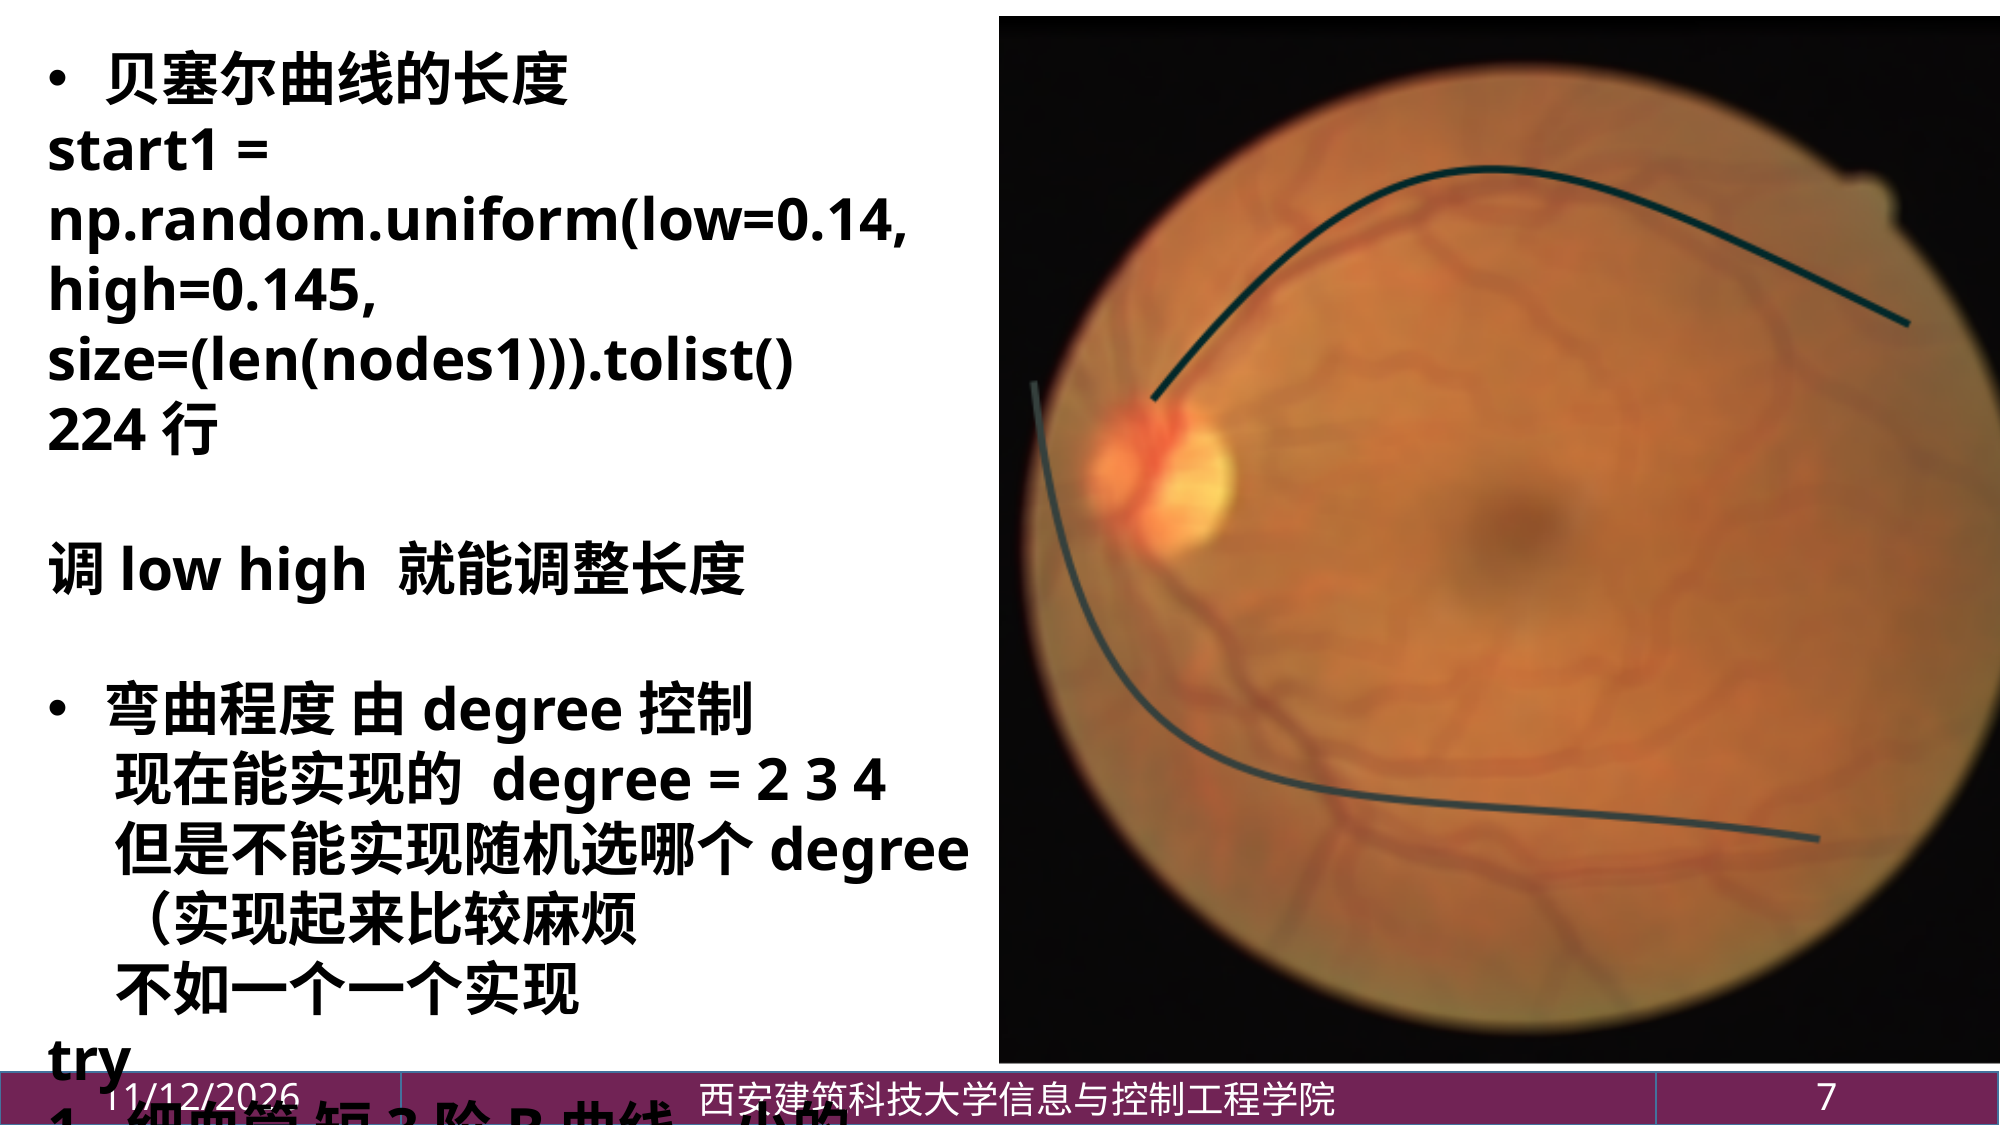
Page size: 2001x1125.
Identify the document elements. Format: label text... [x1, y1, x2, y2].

text_box 贝塞尔曲线的长度 start1 = np.random.uniform(low=0.14, high=0.145, size=(len(nodes1))).tolist() 224行 调low high 就能调整长度 弯曲程度 由degree控制 现在能实现的 degree = 2 3 4 但是不能实现随机选哪个degree （实现起来比较麻烦 不如一个一个实现 try 1. 细血管 短3阶B曲线 – 小的 2. 两个小的血管连起来 – 小的 [32, 35, 1152, 1125]
picture [999, 16, 2000, 1066]
